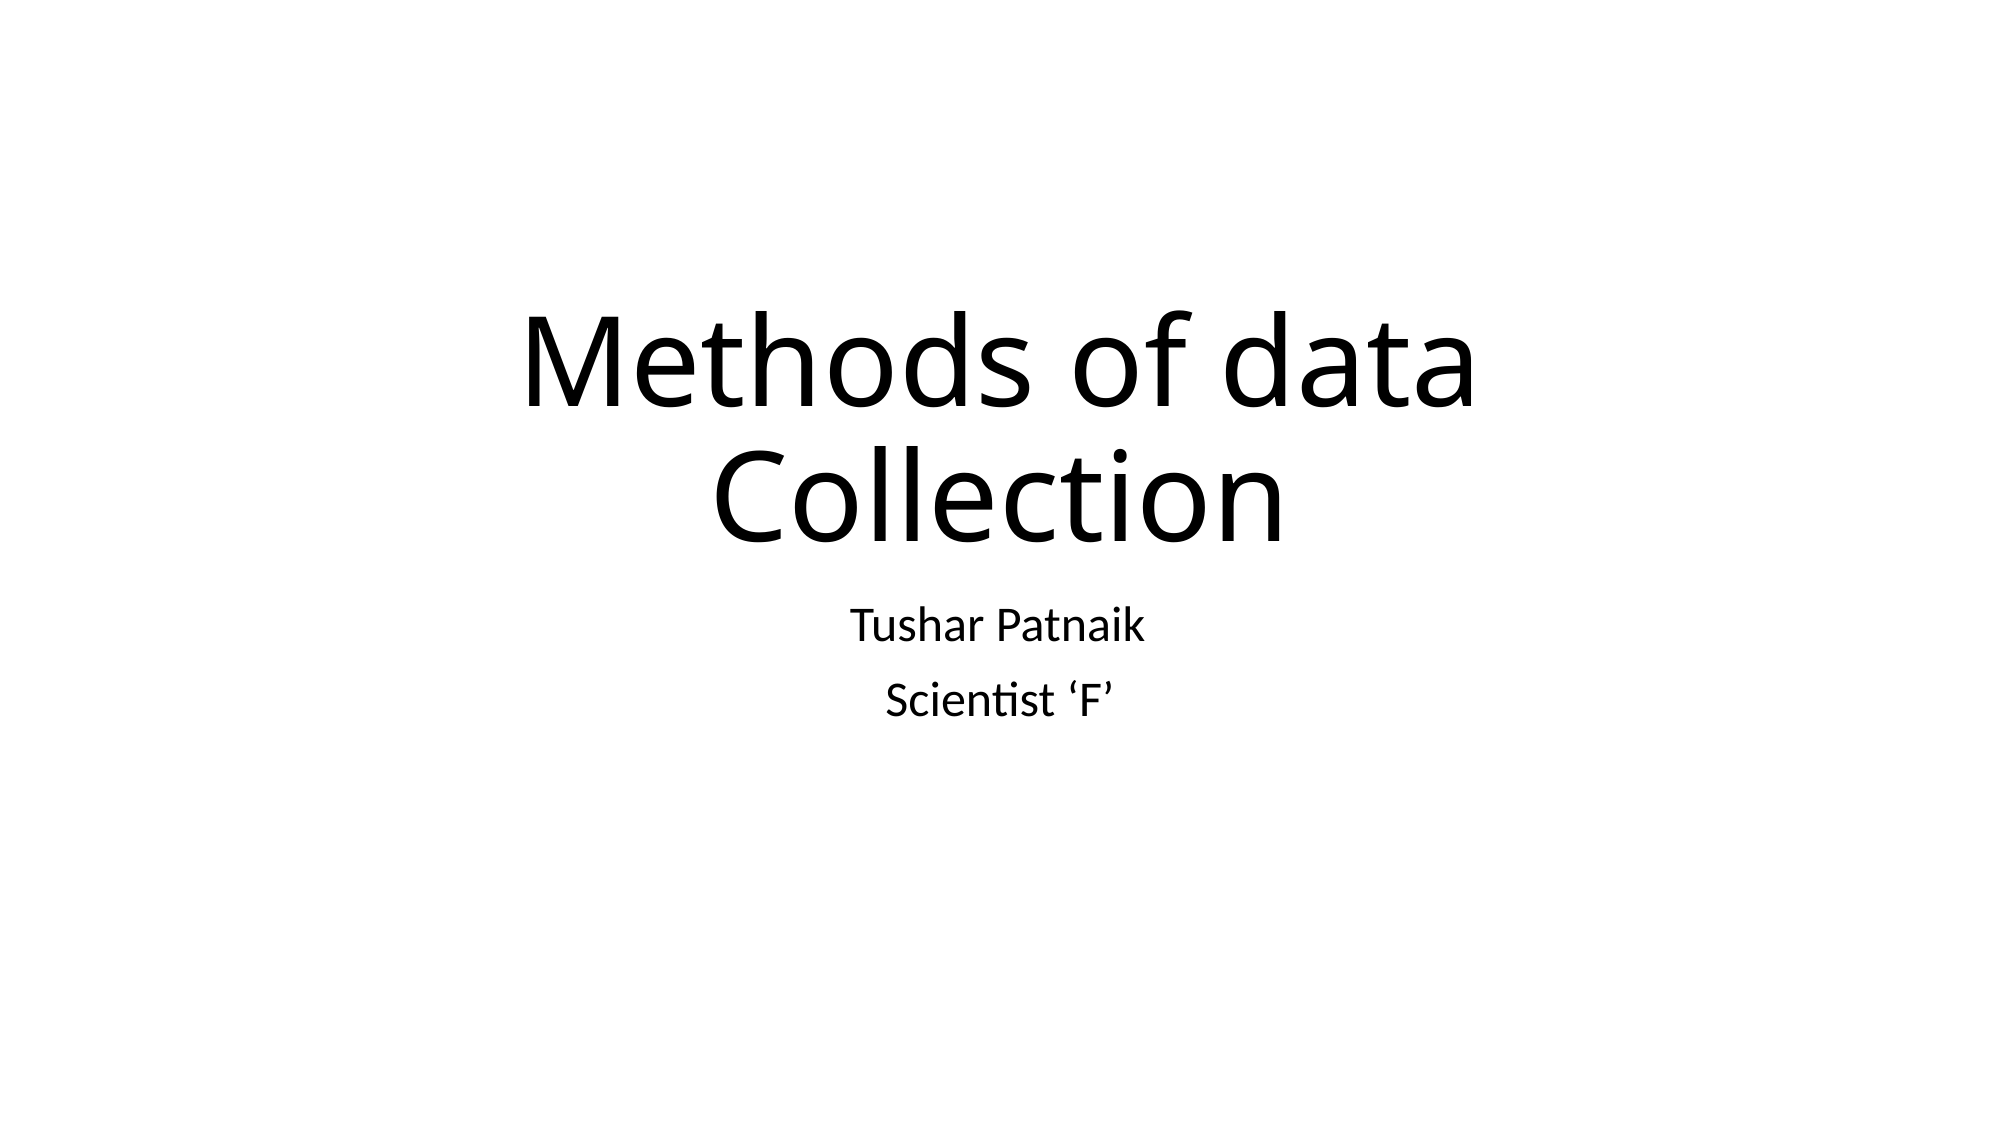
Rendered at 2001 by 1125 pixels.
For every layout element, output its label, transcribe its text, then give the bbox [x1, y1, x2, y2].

subtitle Tushar Patnaik Scientist ‘F’ [249, 590, 1750, 863]
title Methods of data Collection [249, 184, 1750, 576]
